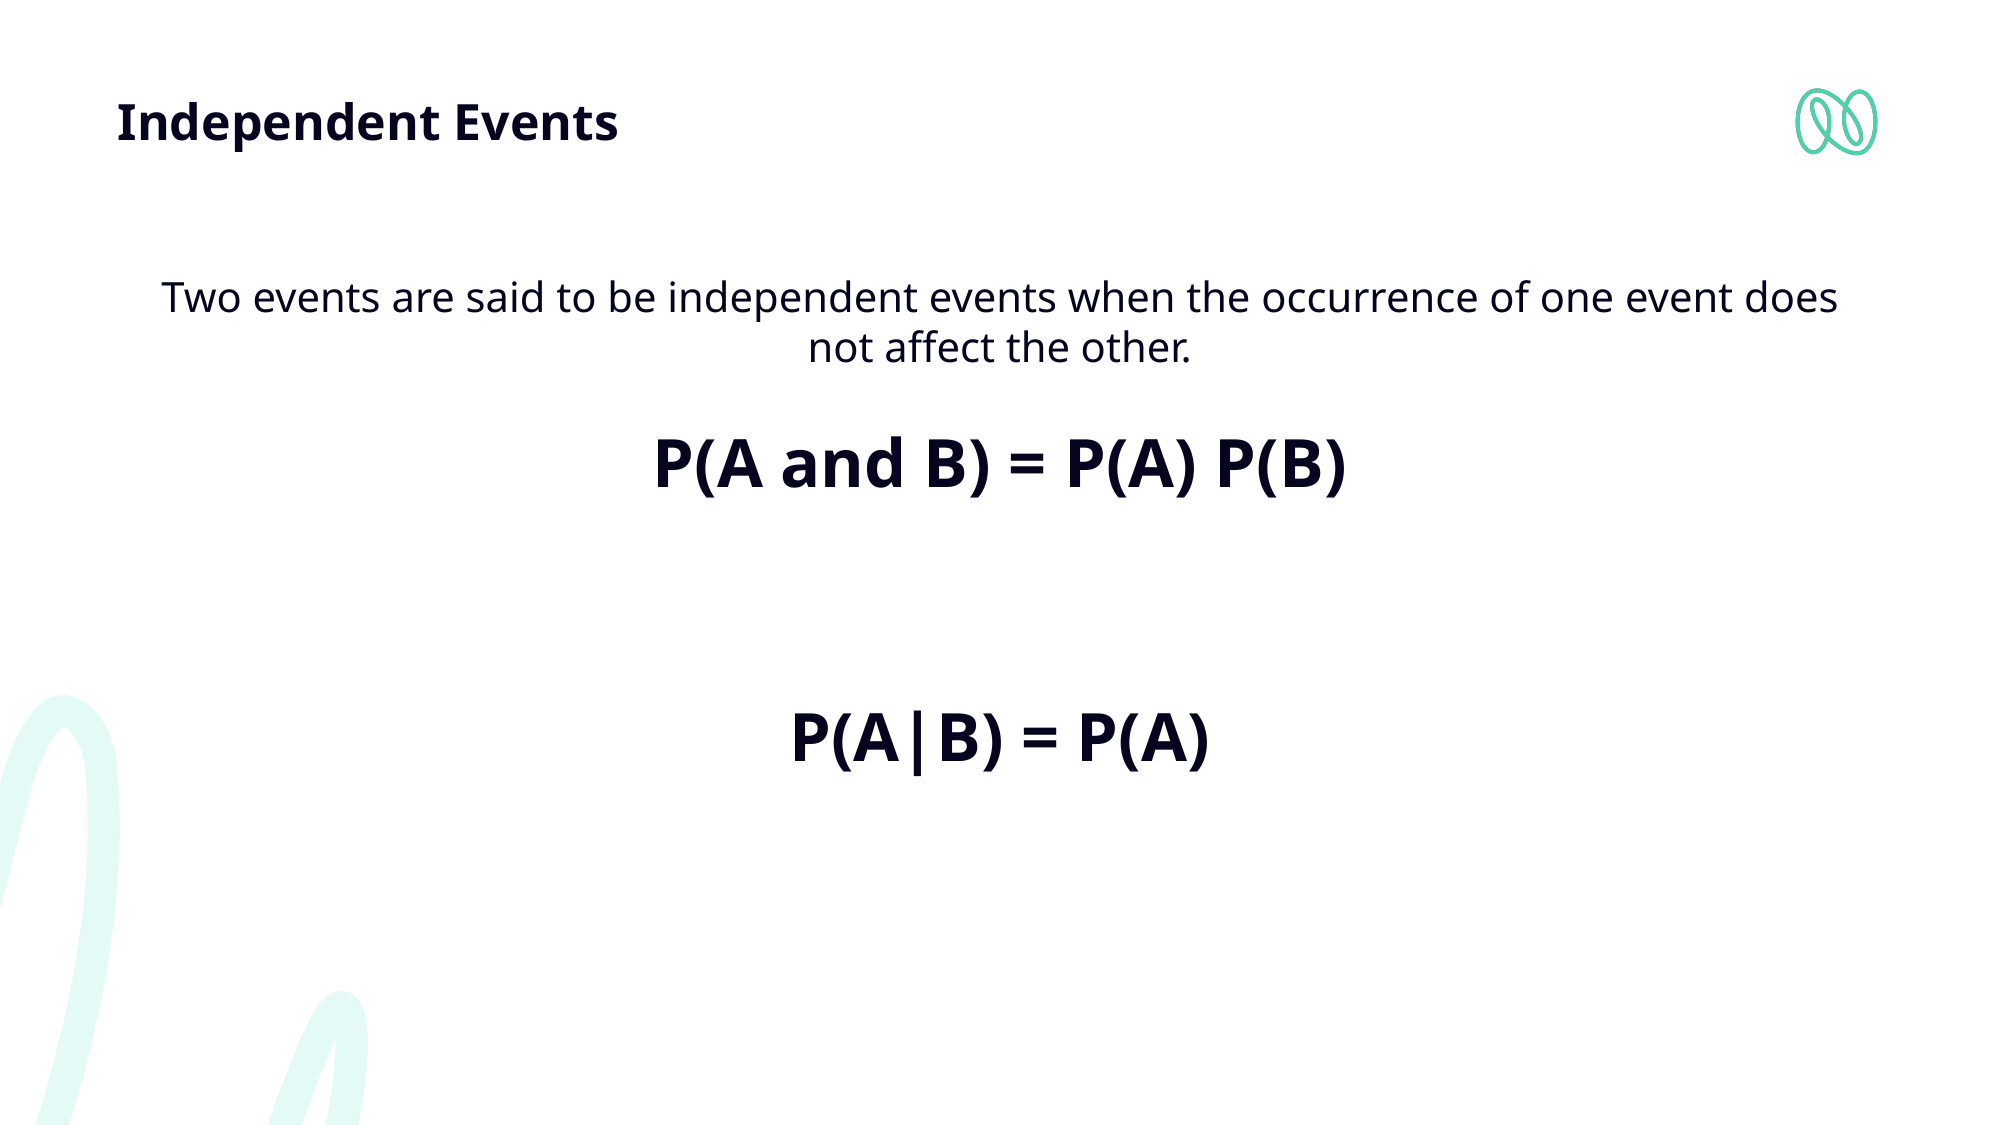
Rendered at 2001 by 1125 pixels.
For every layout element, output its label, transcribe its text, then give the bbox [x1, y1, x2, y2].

title Independent Events [102, 78, 1284, 159]
list Two events are said to be independent events when the occurrence of one event does not affect the other. P(A and B) = P(A) P(B) [109, 263, 1891, 625]
text_box P(A|B) = P(A) [558, 687, 1442, 828]
picture [1772, 62, 1906, 180]
